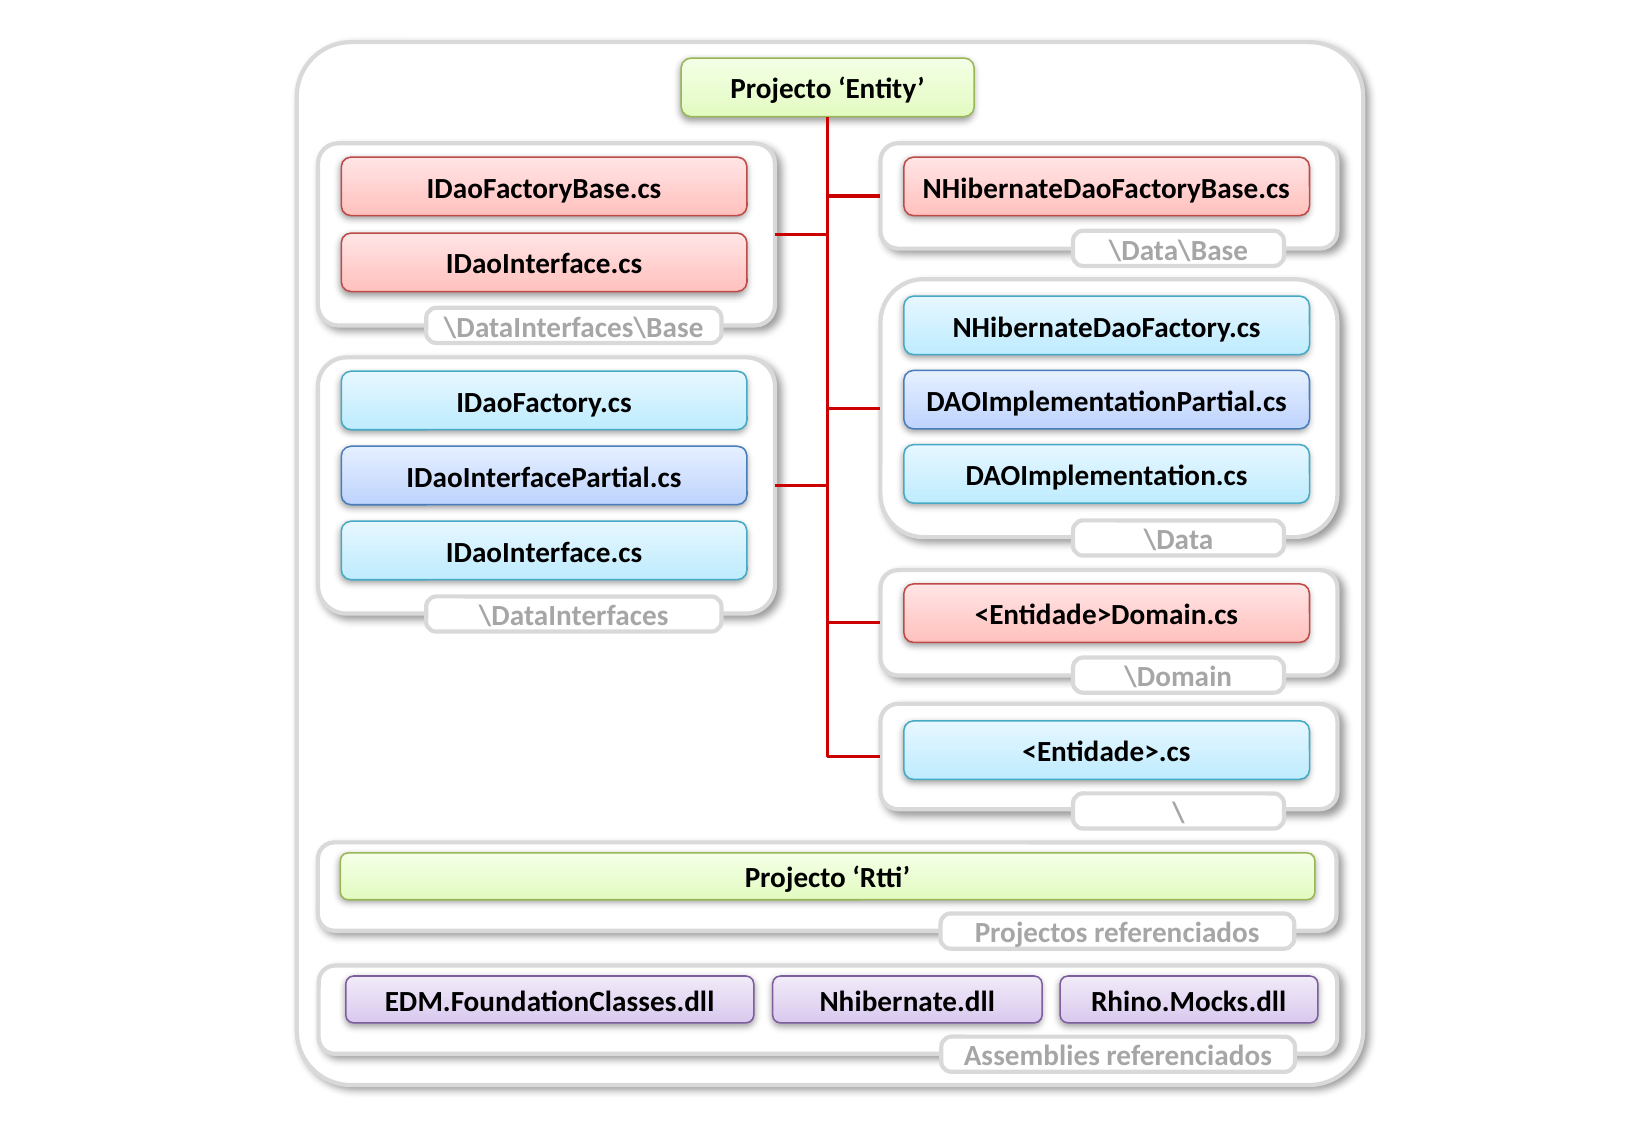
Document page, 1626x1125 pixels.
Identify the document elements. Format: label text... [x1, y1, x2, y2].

text_box DAOImplementationPartial.cs [903, 369, 1311, 430]
text_box Projecto ‘Entity’ [680, 57, 975, 118]
text_box \Data [1070, 518, 1287, 558]
text_box <Entidade>.cs [903, 720, 1311, 781]
text_box [294, 40, 1366, 1088]
text_box Nhibernate.dll [771, 975, 1043, 1024]
text_box IDaoFactoryBase.cs [340, 156, 748, 217]
text_box \ [1070, 791, 1287, 831]
text_box NHibernateDaoFactoryBase.cs [903, 156, 1311, 217]
text_box IDaoFactory.cs [340, 370, 748, 431]
text_box IDaoInterface.cs [340, 232, 748, 293]
text_box [316, 963, 1340, 1056]
text_box EDM.FoundationClasses.dll [345, 975, 755, 1024]
text_box Projectos referenciados [938, 911, 1297, 951]
text_box [315, 355, 778, 616]
text_box [885, 568, 1340, 678]
text_box [315, 141, 769, 328]
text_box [774, 116, 824, 486]
text_box Projecto ‘Rtti’ [339, 852, 1316, 901]
text_box [886, 141, 1340, 251]
text_box [878, 701, 1340, 812]
text_box <Entidade>Domain.cs [903, 583, 1311, 644]
text_box Rhino.Mocks.dll [1059, 975, 1319, 1024]
text_box IDaoInterfacePartial.cs [340, 445, 748, 506]
text_box \Domain [1070, 655, 1287, 695]
text_box NHibernateDaoFactory.cs [903, 295, 1311, 356]
text_box DAOImplementation.cs [903, 443, 1311, 504]
text_box \DataInterfaces [424, 594, 724, 634]
text_box IDaoInterface.cs [340, 520, 748, 581]
text_box \DataInterfaces\Base [424, 305, 724, 346]
text_box \Data\Base [1070, 228, 1287, 269]
text_box [315, 840, 1339, 933]
text_box [886, 277, 1340, 540]
text_box Assemblies referenciados [939, 1034, 1298, 1074]
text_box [827, 116, 881, 757]
